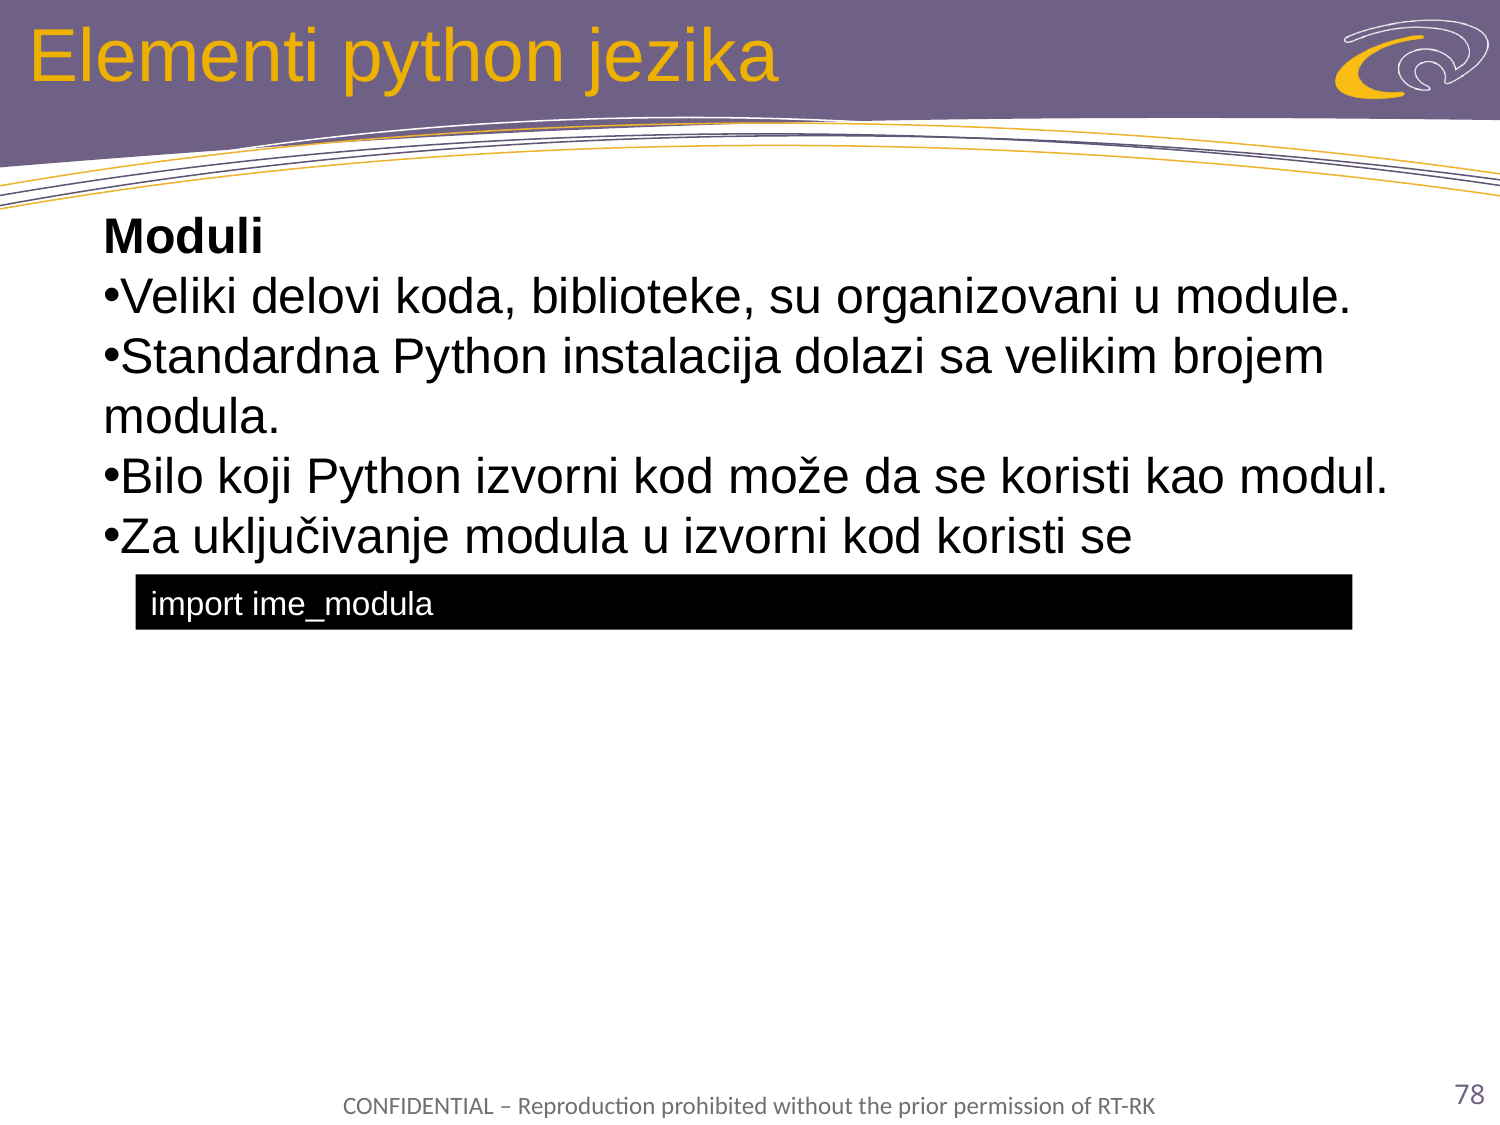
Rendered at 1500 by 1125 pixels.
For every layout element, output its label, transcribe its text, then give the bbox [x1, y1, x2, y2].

text_box Moduli Veliki delovi koda, biblioteke, su organizovani u module. Standardna Python instalacija dolazi sa velikim brojem modula. Bilo koji Python izvorni kod može da se koristi kao modul. Za uključivanje modula u izvorni kod koristi se [88, 196, 1412, 1071]
text_box import ime_modula [135, 574, 1353, 630]
title Elementi python jezika [13, 0, 1313, 119]
picture [1322, 0, 1500, 102]
list [88, 160, 1412, 196]
